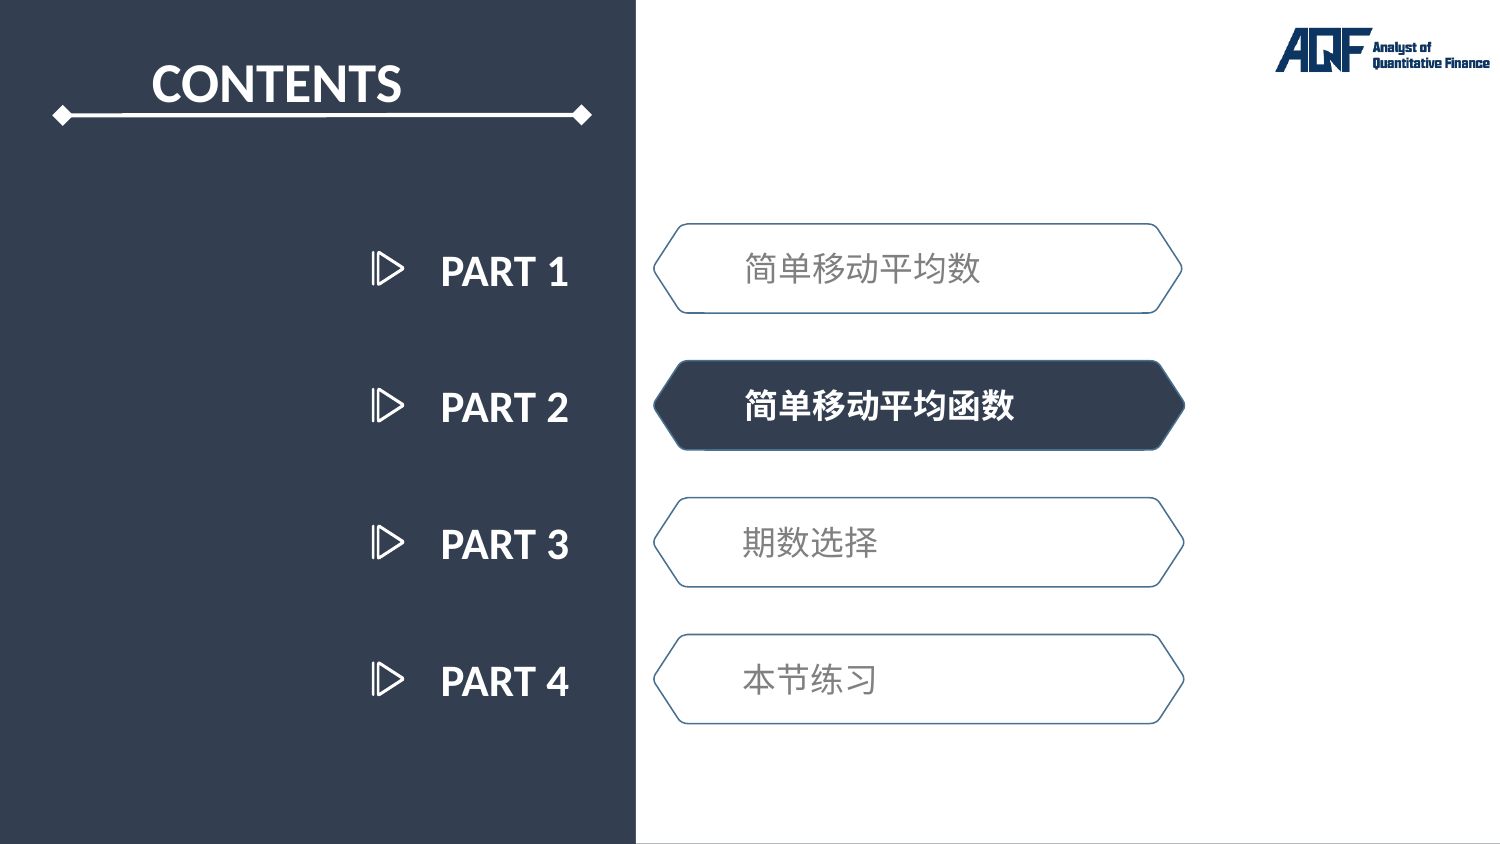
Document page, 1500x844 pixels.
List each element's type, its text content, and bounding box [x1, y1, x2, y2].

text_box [371, 223, 1183, 314]
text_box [371, 360, 1185, 451]
text_box [376, 524, 405, 560]
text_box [371, 634, 1184, 724]
text_box PART 3 [425, 507, 654, 577]
text_box [371, 524, 375, 560]
text_box [653, 497, 1184, 587]
picture [1252, 2, 1500, 102]
